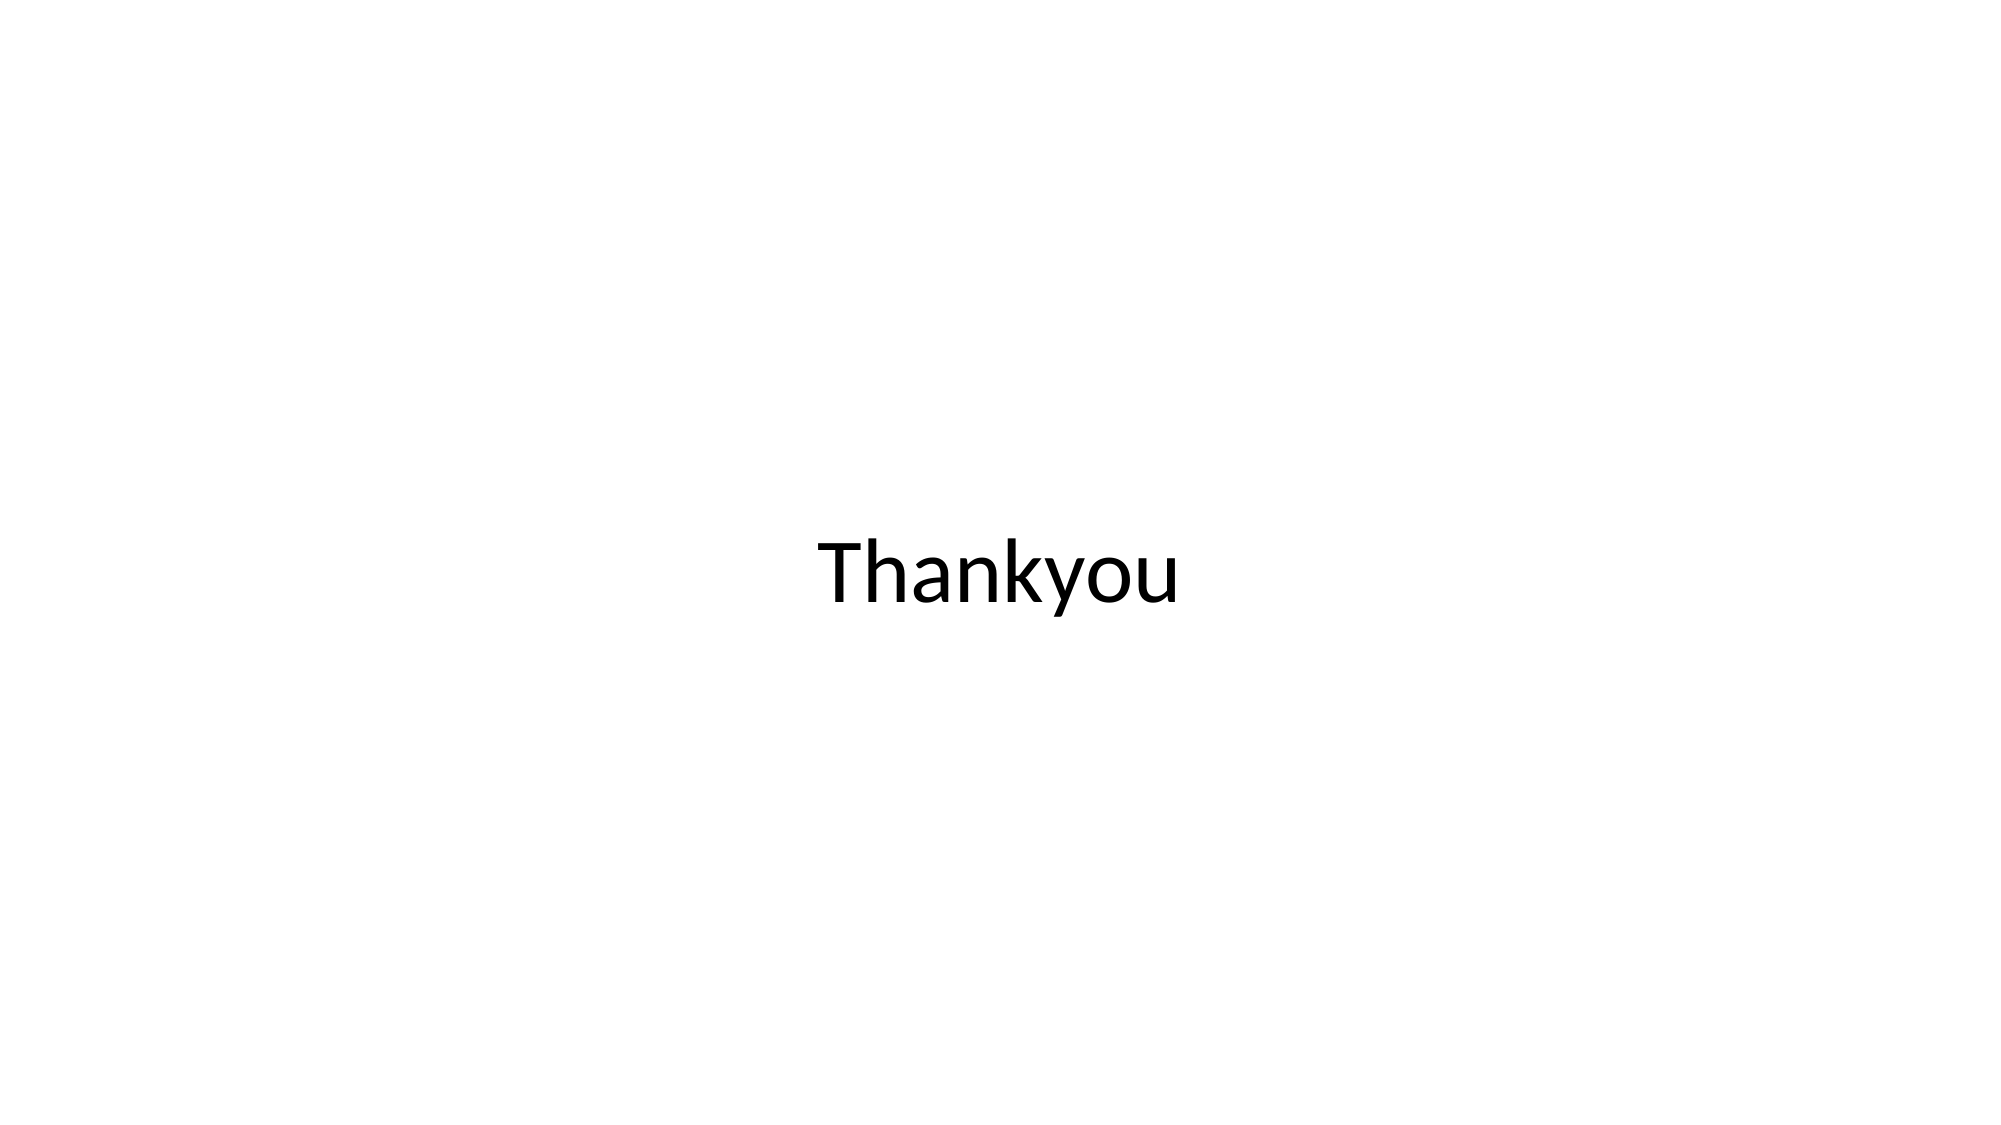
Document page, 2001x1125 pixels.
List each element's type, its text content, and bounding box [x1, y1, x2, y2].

title Thankyou [99, 334, 1900, 797]
